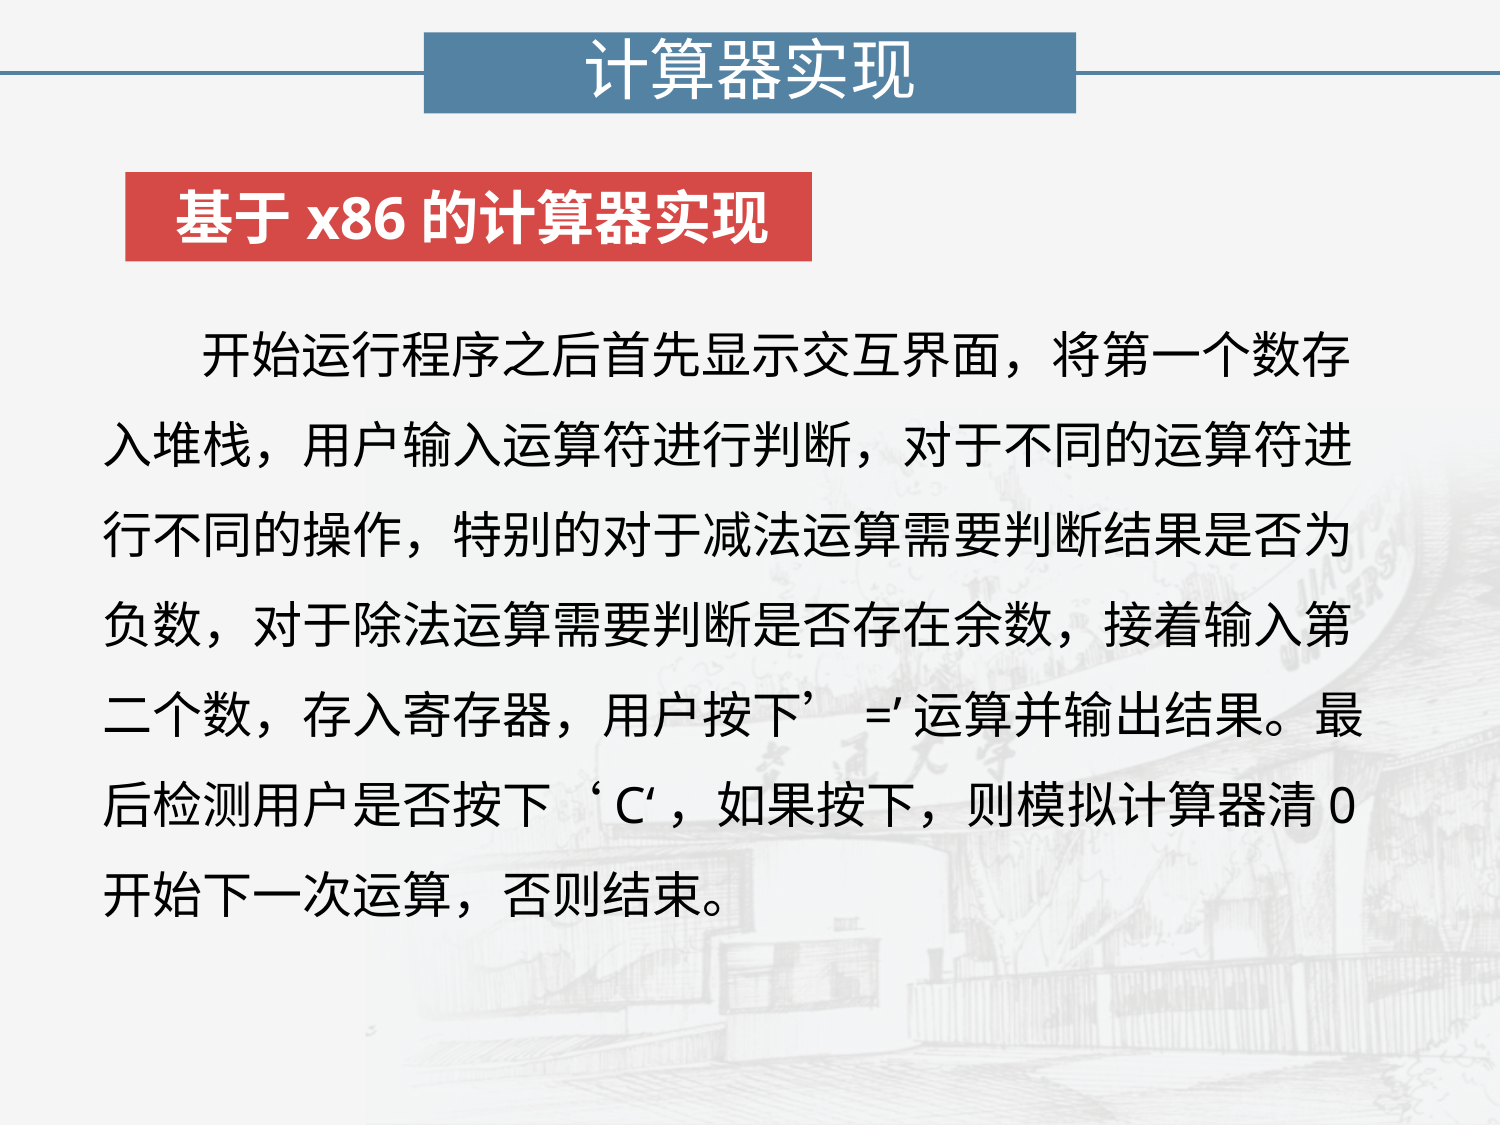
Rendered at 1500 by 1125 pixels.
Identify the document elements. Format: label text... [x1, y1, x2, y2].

text_box 基于x86的计算器实现 [160, 173, 908, 259]
text_box 计算器实现 [423, 32, 1077, 114]
text_box 开始运行程序之后首先显示交互界面，将第一个数存入堆栈，用户输入运算符进行判断，对于不同的运算符进行不同的操作，特别的对于减法运算需要判断结果是否为负数，对于除法运算需要判断是否存在余数，接着输入第二个数，存入寄存器，用户按下’=’运算并输出结果。最后检测用户是否按下‘C‘，如果按下，则模拟计算器清0开始下一次运算，否则结束。 [87, 286, 1405, 1047]
text_box [124, 171, 813, 263]
